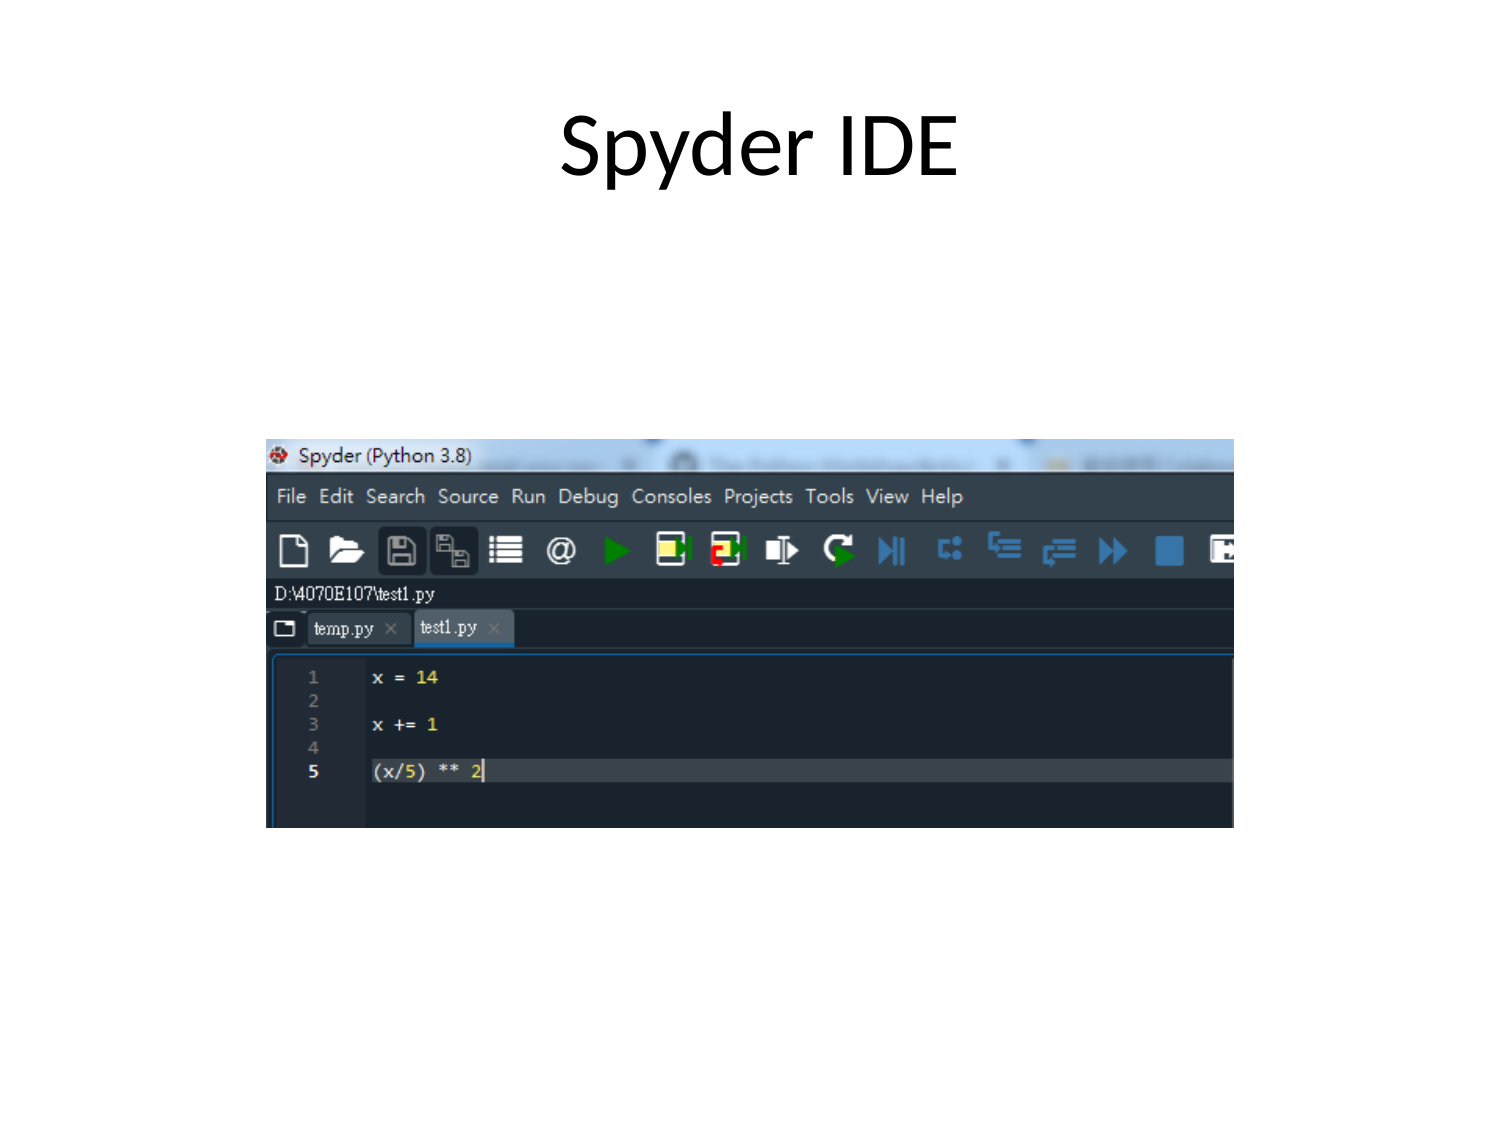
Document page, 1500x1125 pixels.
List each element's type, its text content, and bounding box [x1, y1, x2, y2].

title Spyder IDE [75, 45, 1425, 233]
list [266, 439, 1234, 828]
